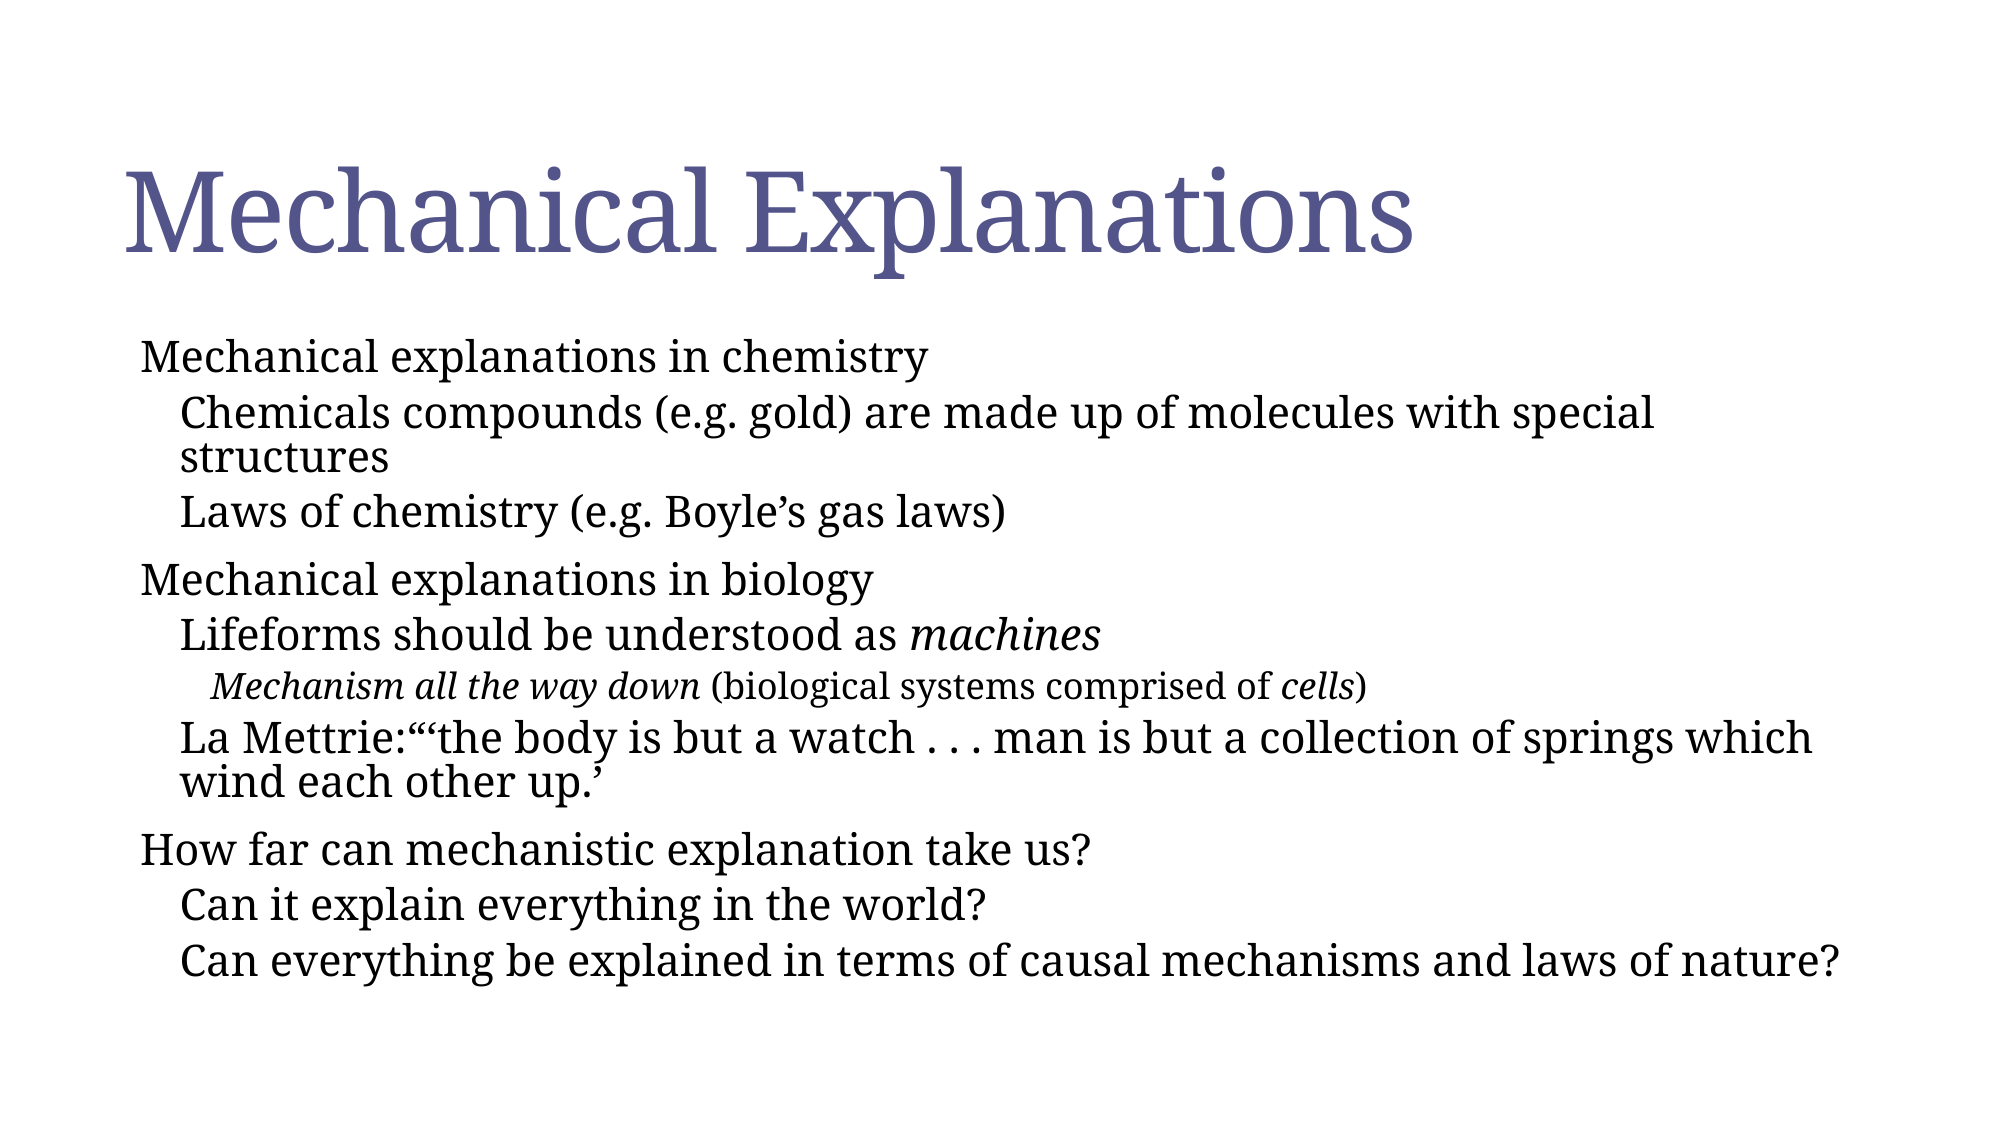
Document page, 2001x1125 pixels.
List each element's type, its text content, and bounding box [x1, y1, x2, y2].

title Mechanical Explanations [107, 81, 1875, 354]
list Mechanical explanations in chemistry Chemicals compounds (e.g. gold) are made up of molecules with special structures Laws of chemistry (e.g. Boyle’s gas laws) Mechanical explanations in biology Lifeforms should be understood as machines Mechanism all the way down (biological systems comprised of cells) La Mettrie:“‘the body is but a watch . . . man is but a collection of springs which wind each other up.’ How far can mechanistic explanation take us? Can it explain everything in the world? Can everything be explained in terms of causal mechanisms and laws of nature? [111, 329, 1876, 1043]
